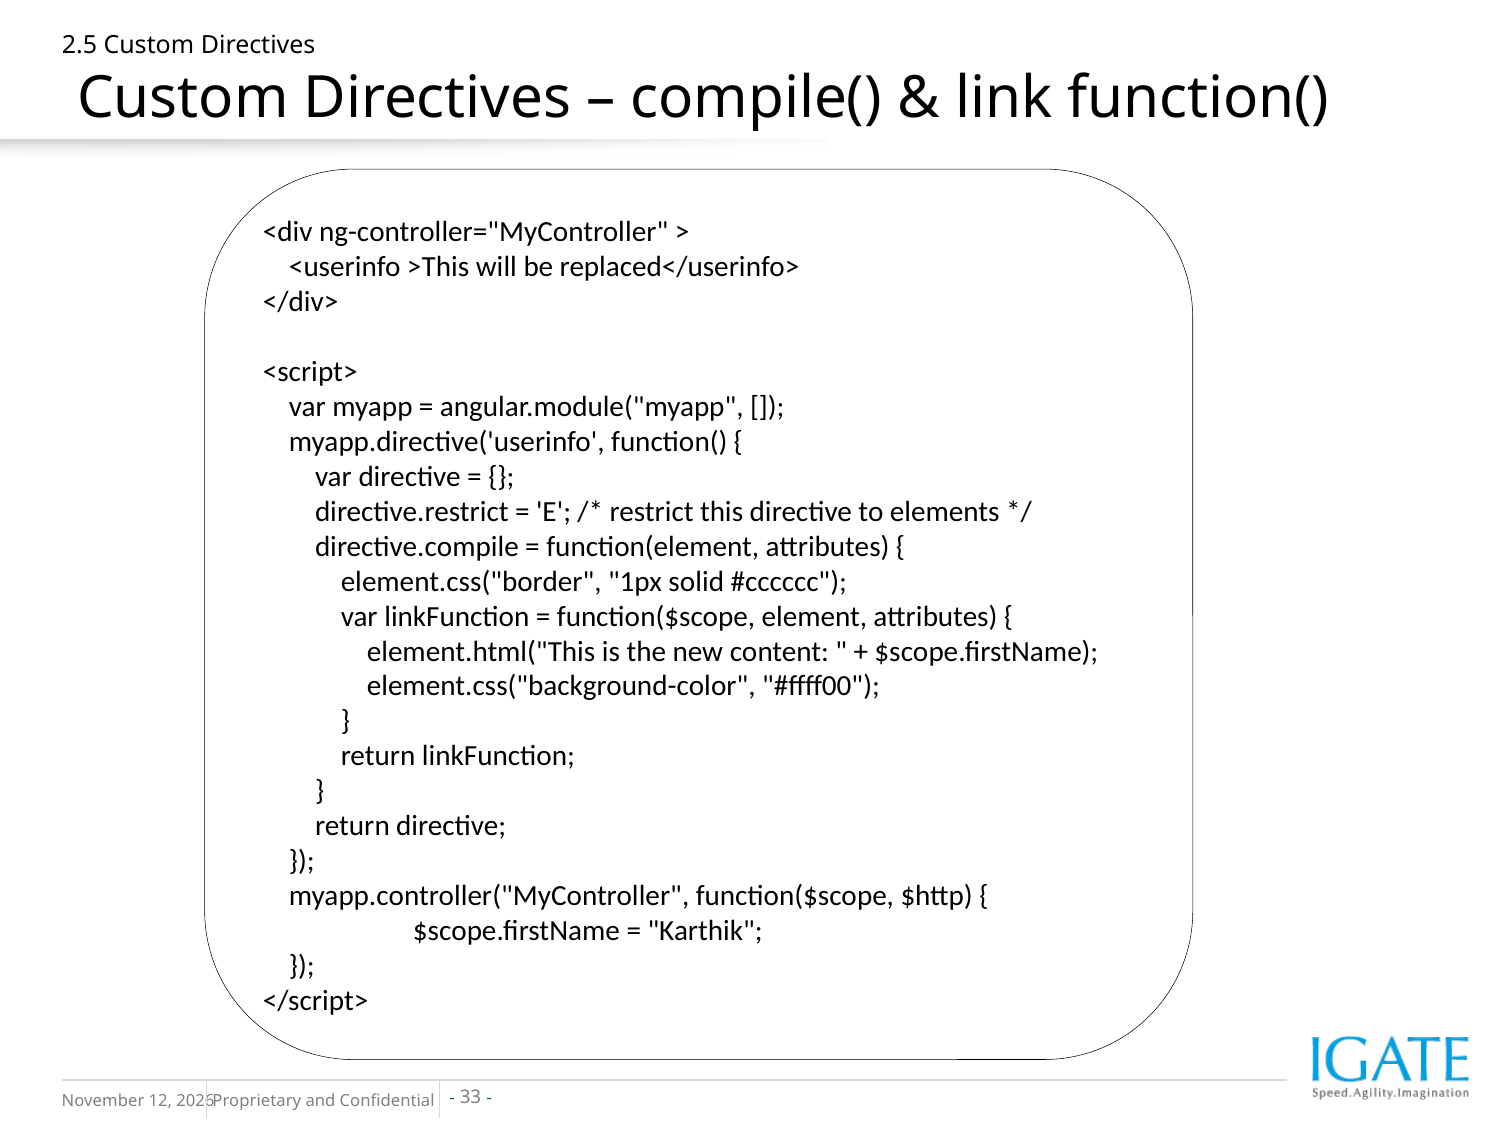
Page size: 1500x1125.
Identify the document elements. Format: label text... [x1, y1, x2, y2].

title 2.5 Custom Directives Custom Directives – compile() & link function() [46, 10, 1391, 147]
text_box <div ng-controller="MyController" > <userinfo >This will be replaced</userinfo> </div> <script> var myapp = angular.module("myapp", []); myapp.directive('userinfo', function() { var directive = {}; directive.restrict = 'E'; /* restrict this directive to elements */ directive.compile = function(element, attributes) { element.css("border", "1px solid #cccccc"); var linkFunction = function($scope, element, attributes) { element.html("This is the new content: " + $scope.firstName); element.css("background-color", "#ffff00"); } return linkFunction; } return directive; }); myapp.controller("MyController", function($scope, $http) { $scope.firstName = "Karthik"; }); </script> [202, 166, 1195, 1062]
list [72, 142, 1423, 1081]
picture [1304, 1028, 1475, 1105]
picture [0, 112, 72, 174]
